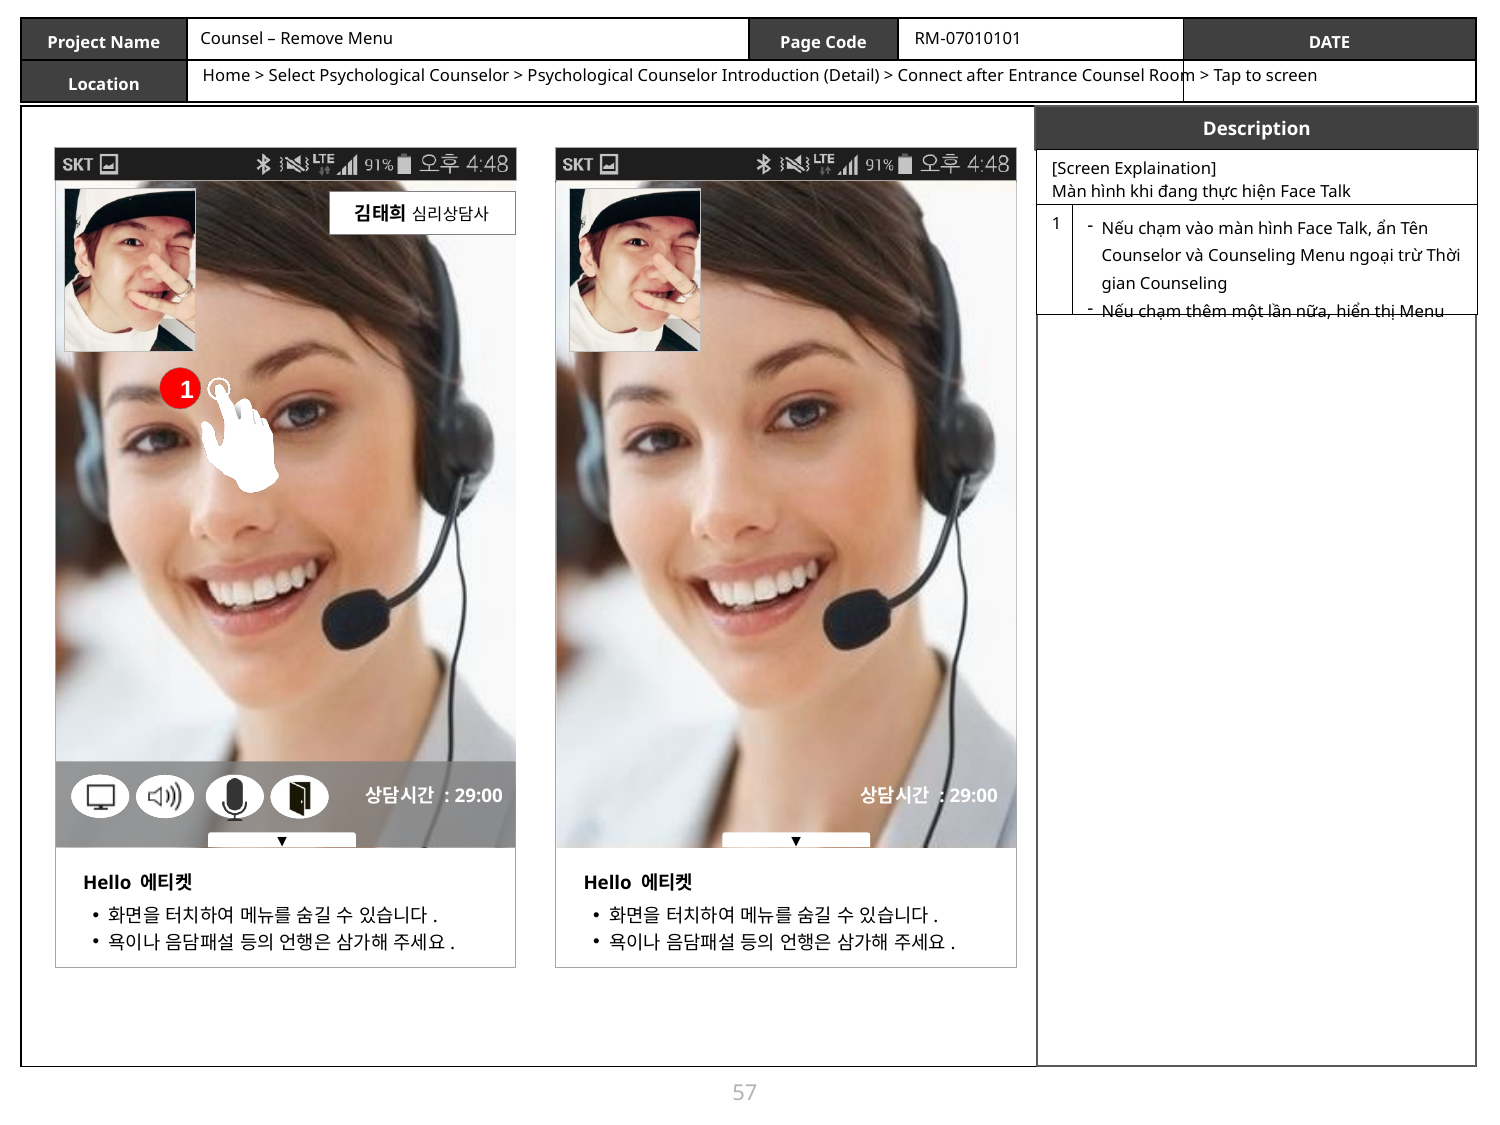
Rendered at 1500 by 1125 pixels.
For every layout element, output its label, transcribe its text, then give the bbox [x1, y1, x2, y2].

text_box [554, 146, 1017, 181]
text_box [54, 146, 517, 181]
table_cell Nếu chạm vào màn hình Face Talk, ẩn Tên Counselor và Counseling Menu ngoại trừ Thời gian Counseling Nếu chạm thêm một lần nữa, hiển thị Menu [1073, 205, 1477, 314]
picture [55, 181, 517, 848]
text_box Counsel – Remove Menu [185, 20, 409, 55]
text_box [554, 854, 1017, 968]
table_cell 1 [1037, 205, 1072, 314]
text_box RM-07010101 [899, 20, 1037, 55]
slide_number 57 [569, 1063, 920, 1124]
table_header [Screen Explaination] Màn hình khi đang thực hiện Face Talk [1037, 150, 1477, 204]
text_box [205, 774, 265, 821]
text_box Home > Select Psychological Counselor > Psychological Counselor Introduction (Detail) > Connect after Entrance Counsel Room > Tap to screen [188, 57, 1335, 93]
picture [556, 181, 1017, 848]
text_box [54, 855, 517, 968]
